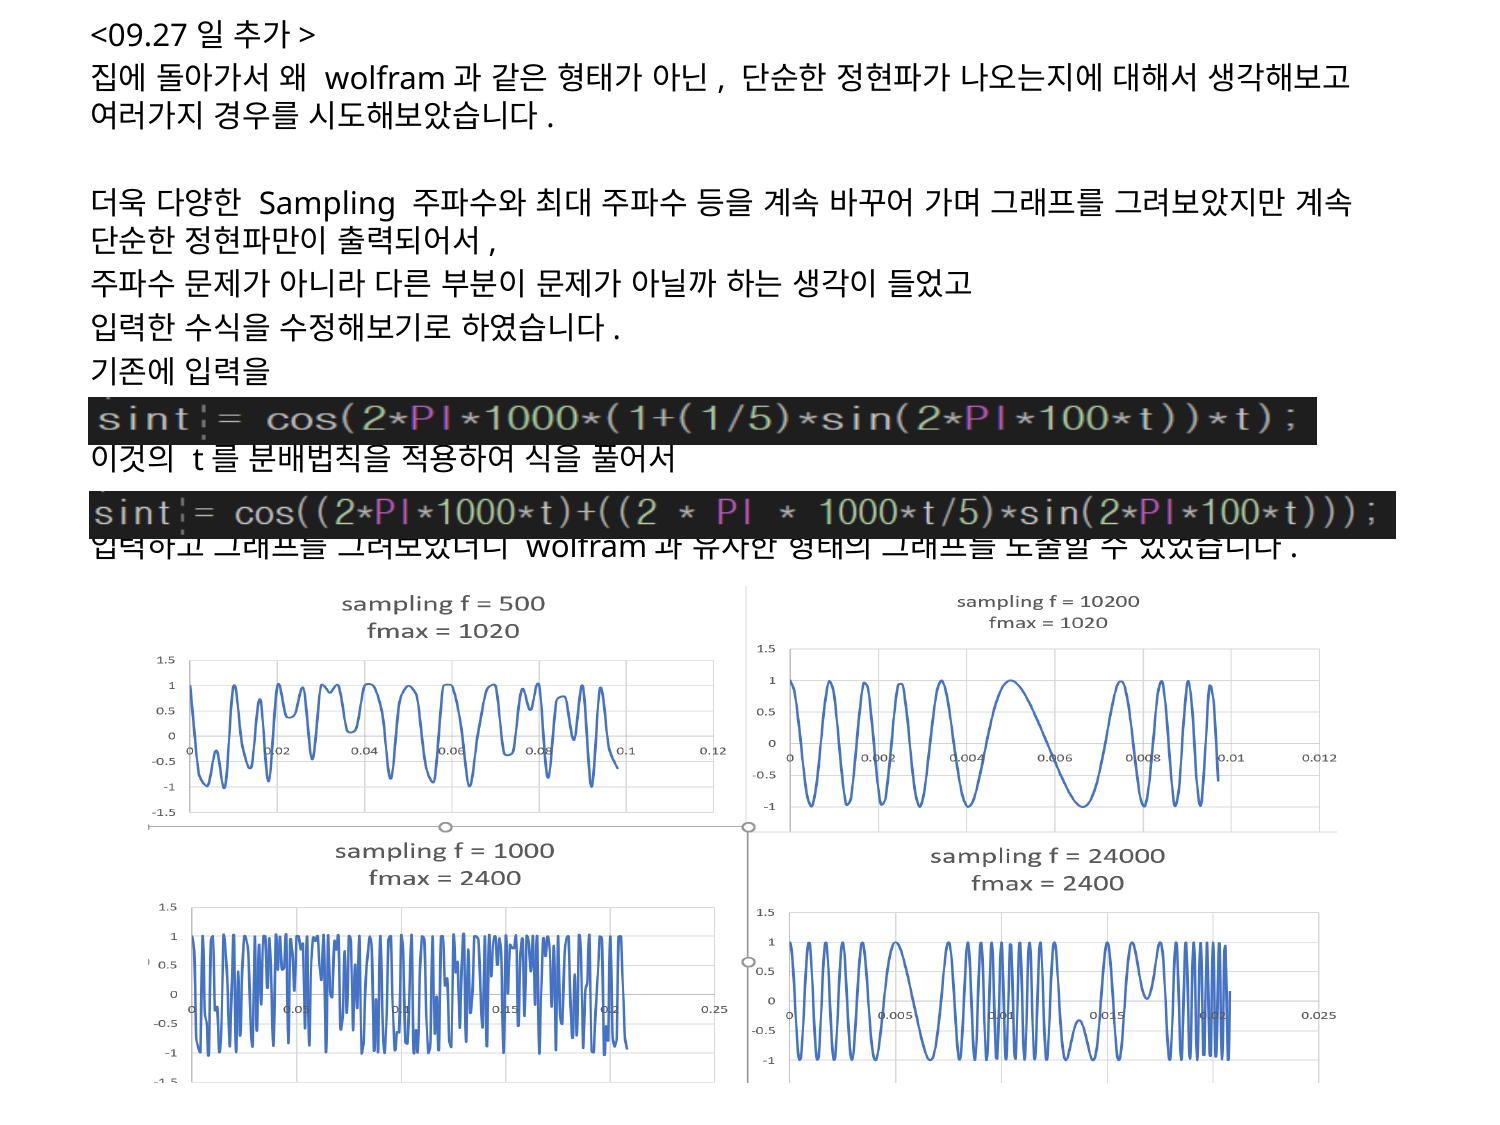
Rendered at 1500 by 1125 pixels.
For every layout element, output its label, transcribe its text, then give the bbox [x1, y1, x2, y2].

list <09.27일 추가> 집에 돌아가서 왜 wolfram과 같은 형태가 아닌, 단순한 정현파가 나오는지에 대해서 생각해보고 여러가지 경우를 시도해보았습니다. 더욱 다양한 Sampling 주파수와 최대 주파수 등을 계속 바꾸어 가며 그래프를 그려보았지만 계속 단순한 정현파만이 출력되어서, 주파수 문제가 아니라 다른 부분이 문제가 아닐까 하는 생각이 들었고 입력한 수식을 수정해보기로 하였습니다. 기존에 입력을 이것의 t를 분배법칙을 적용하여 식을 풀어서 입력하고 그래프를 그려보았더니 wolfram과 유사한 형태의 그래프를 도출할 수 있었습니다. [75, 7, 1425, 1005]
picture [89, 491, 1396, 540]
picture [88, 396, 1318, 445]
picture [148, 585, 1337, 1084]
